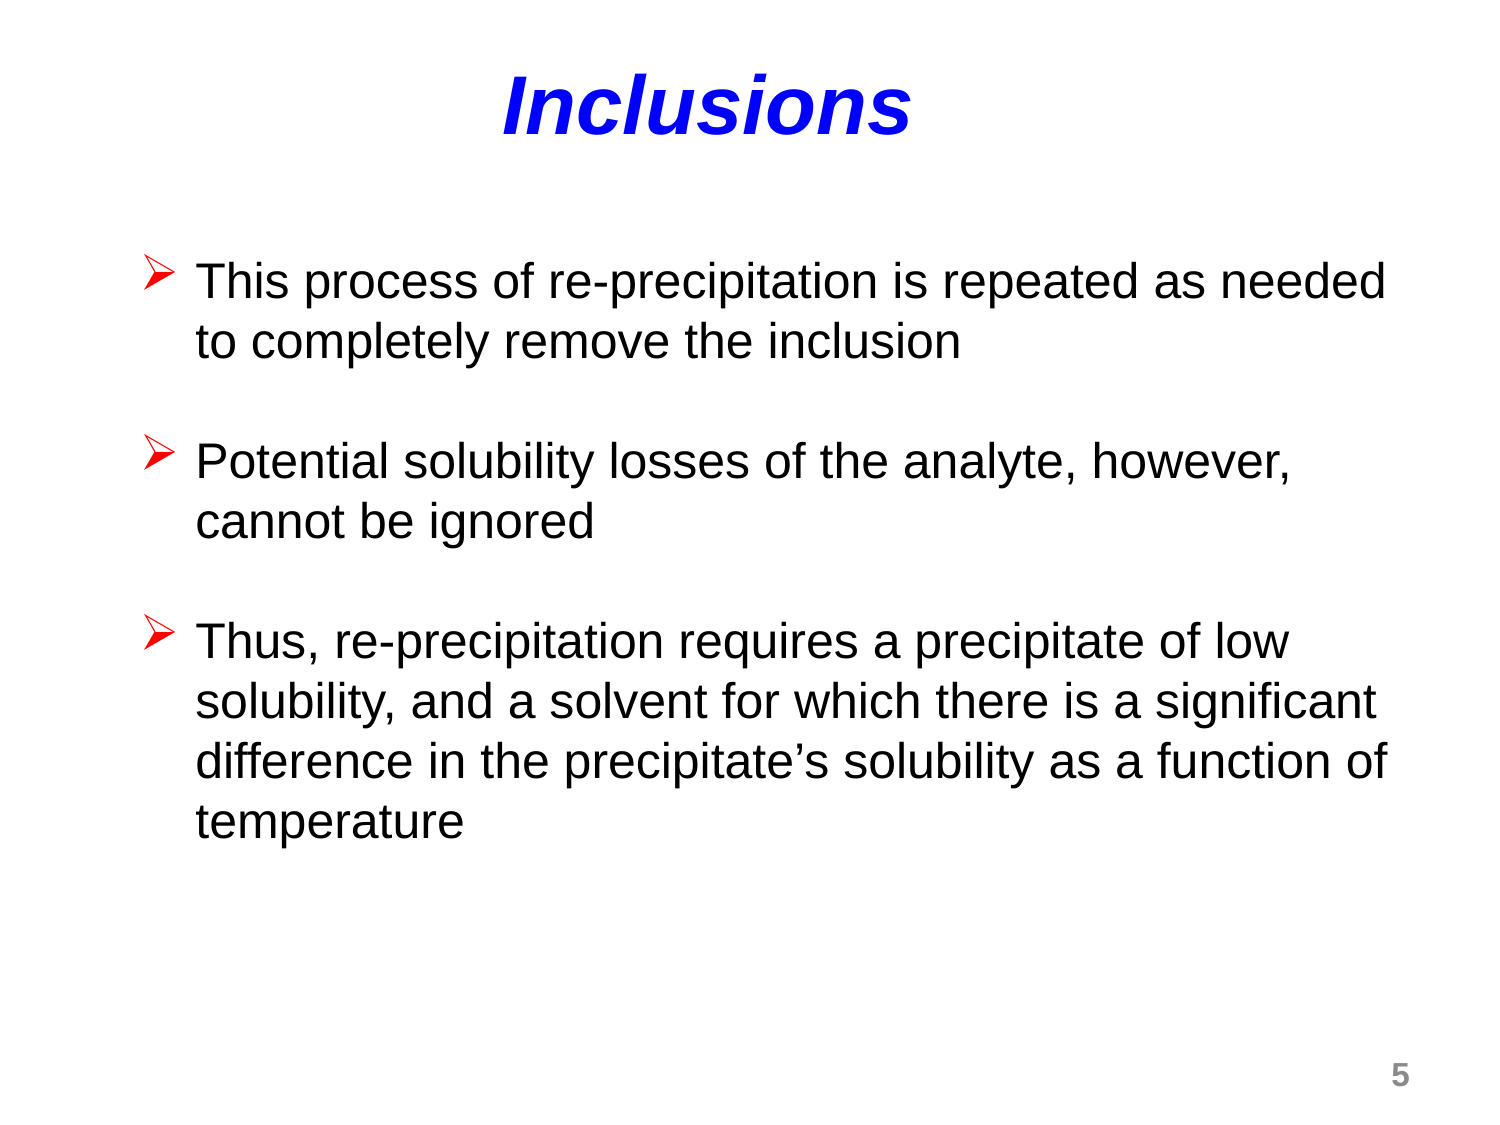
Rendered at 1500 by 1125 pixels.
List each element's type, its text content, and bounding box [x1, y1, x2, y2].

text_box This process of re-precipitation is repeated as needed to completely remove the inclusion Potential solubility losses of the analyte, however, cannot be ignored Thus, re-precipitation requires a precipitate of low solubility, and a solvent for which there is a significant difference in the precipitate’s solubility as a function of temperature [124, 241, 1413, 857]
slide_number 5 [1074, 1042, 1425, 1103]
text_box Inclusions [487, 43, 1013, 159]
